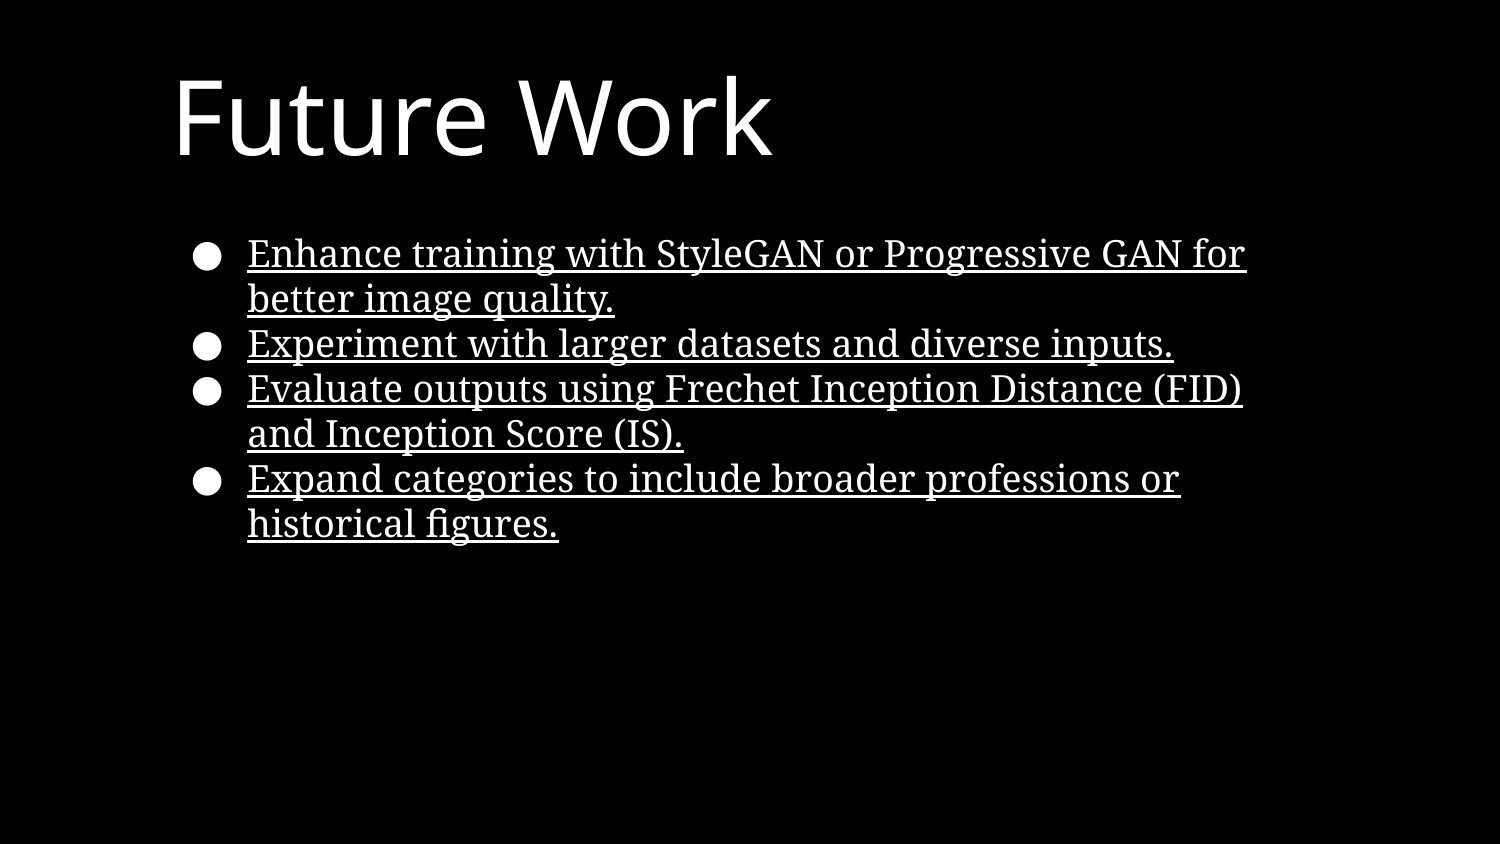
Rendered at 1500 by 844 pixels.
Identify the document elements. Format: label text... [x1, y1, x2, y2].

title Future Work [155, 36, 1327, 215]
subtitle Enhance training with StyleGAN or Progressive GAN for better image quality. Experiment with larger datasets and diverse inputs. Evaluate outputs using Frechet Inception Distance (FID) and Inception Score (IS). Expand categories to include broader professions or historical figures. [157, 214, 1329, 747]
